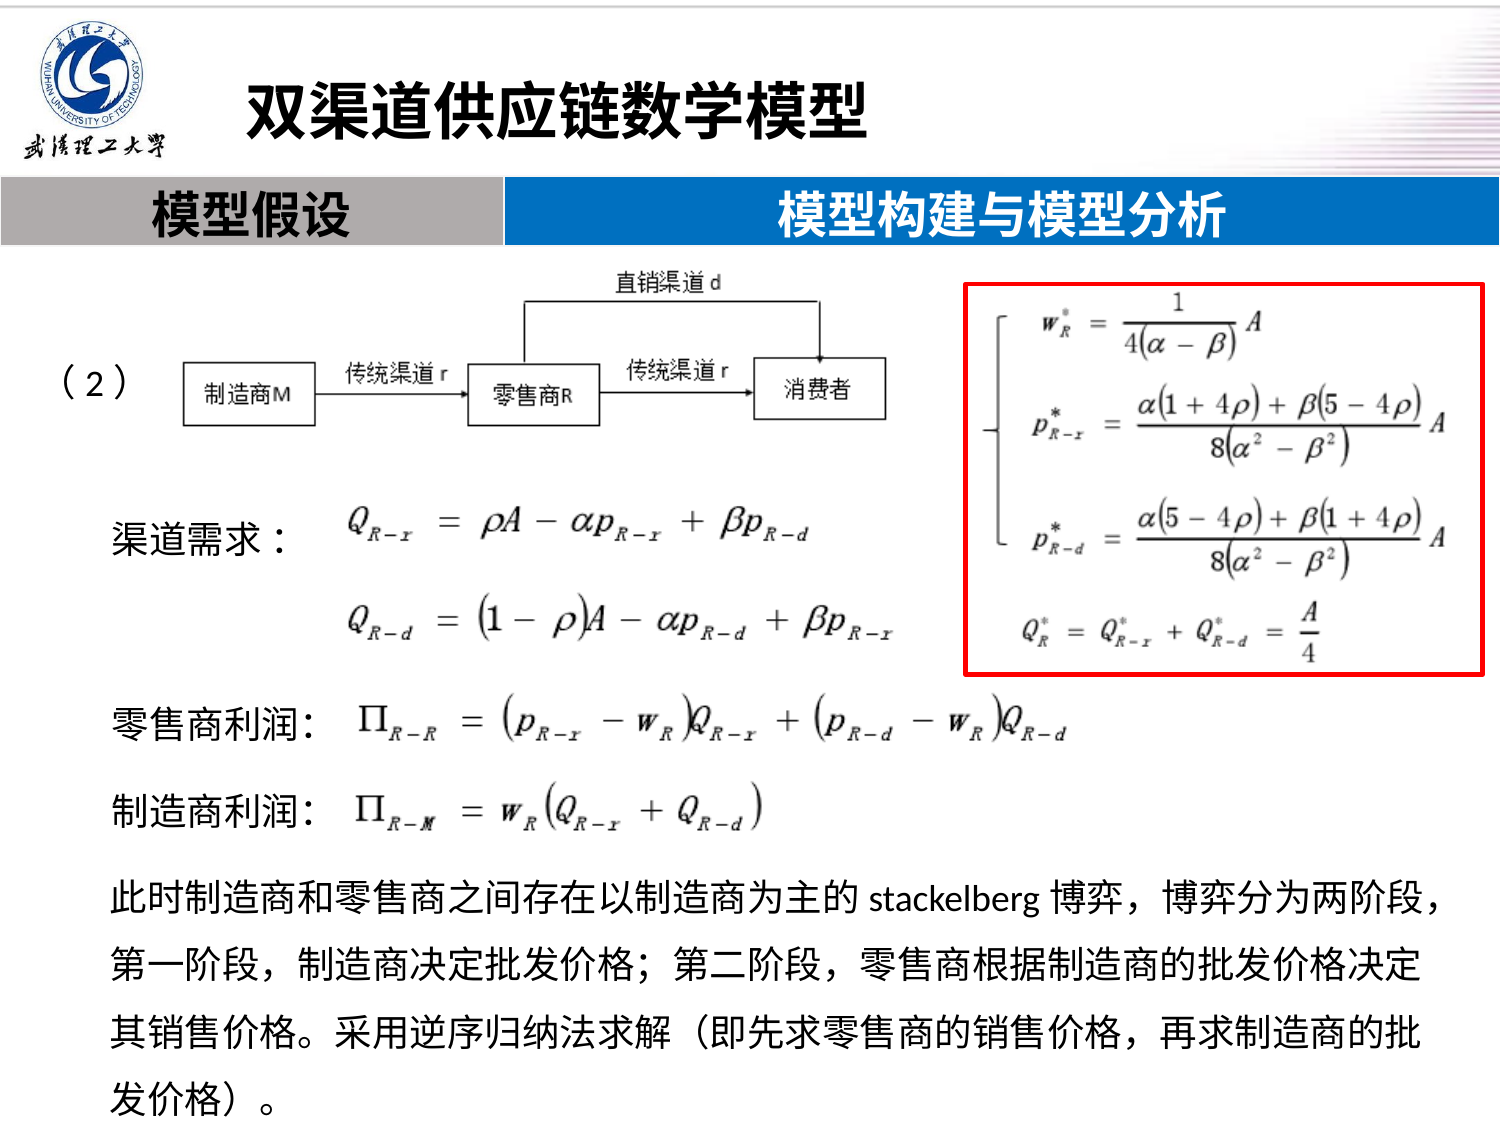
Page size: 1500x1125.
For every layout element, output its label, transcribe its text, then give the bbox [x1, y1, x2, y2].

text_box （2） [23, 351, 166, 411]
picture [166, 257, 900, 436]
picture [339, 764, 779, 853]
text_box 渠道需求 ： [97, 508, 323, 569]
text_box 此时制造商和零售商之间存在以制造商为主的stackelberg博弈，博弈分为两阶段，第一阶段，制造商决定批发价格；第二阶段，零售商根据制造商的批发价格决定其销售价格。采用逆序归纳法求解（即先求零售商的销售价格，再求制造商的批发价格）。 [94, 843, 1463, 1125]
text_box 制造商利润： [97, 780, 339, 841]
text_box 模型构建与模型分析 [503, 200, 1500, 247]
picture [339, 679, 1084, 763]
text_box 模型假设 [0, 200, 503, 247]
picture [967, 286, 1481, 673]
text_box 零售商利润： [97, 693, 339, 754]
picture [324, 472, 945, 662]
picture [0, 4, 1500, 200]
